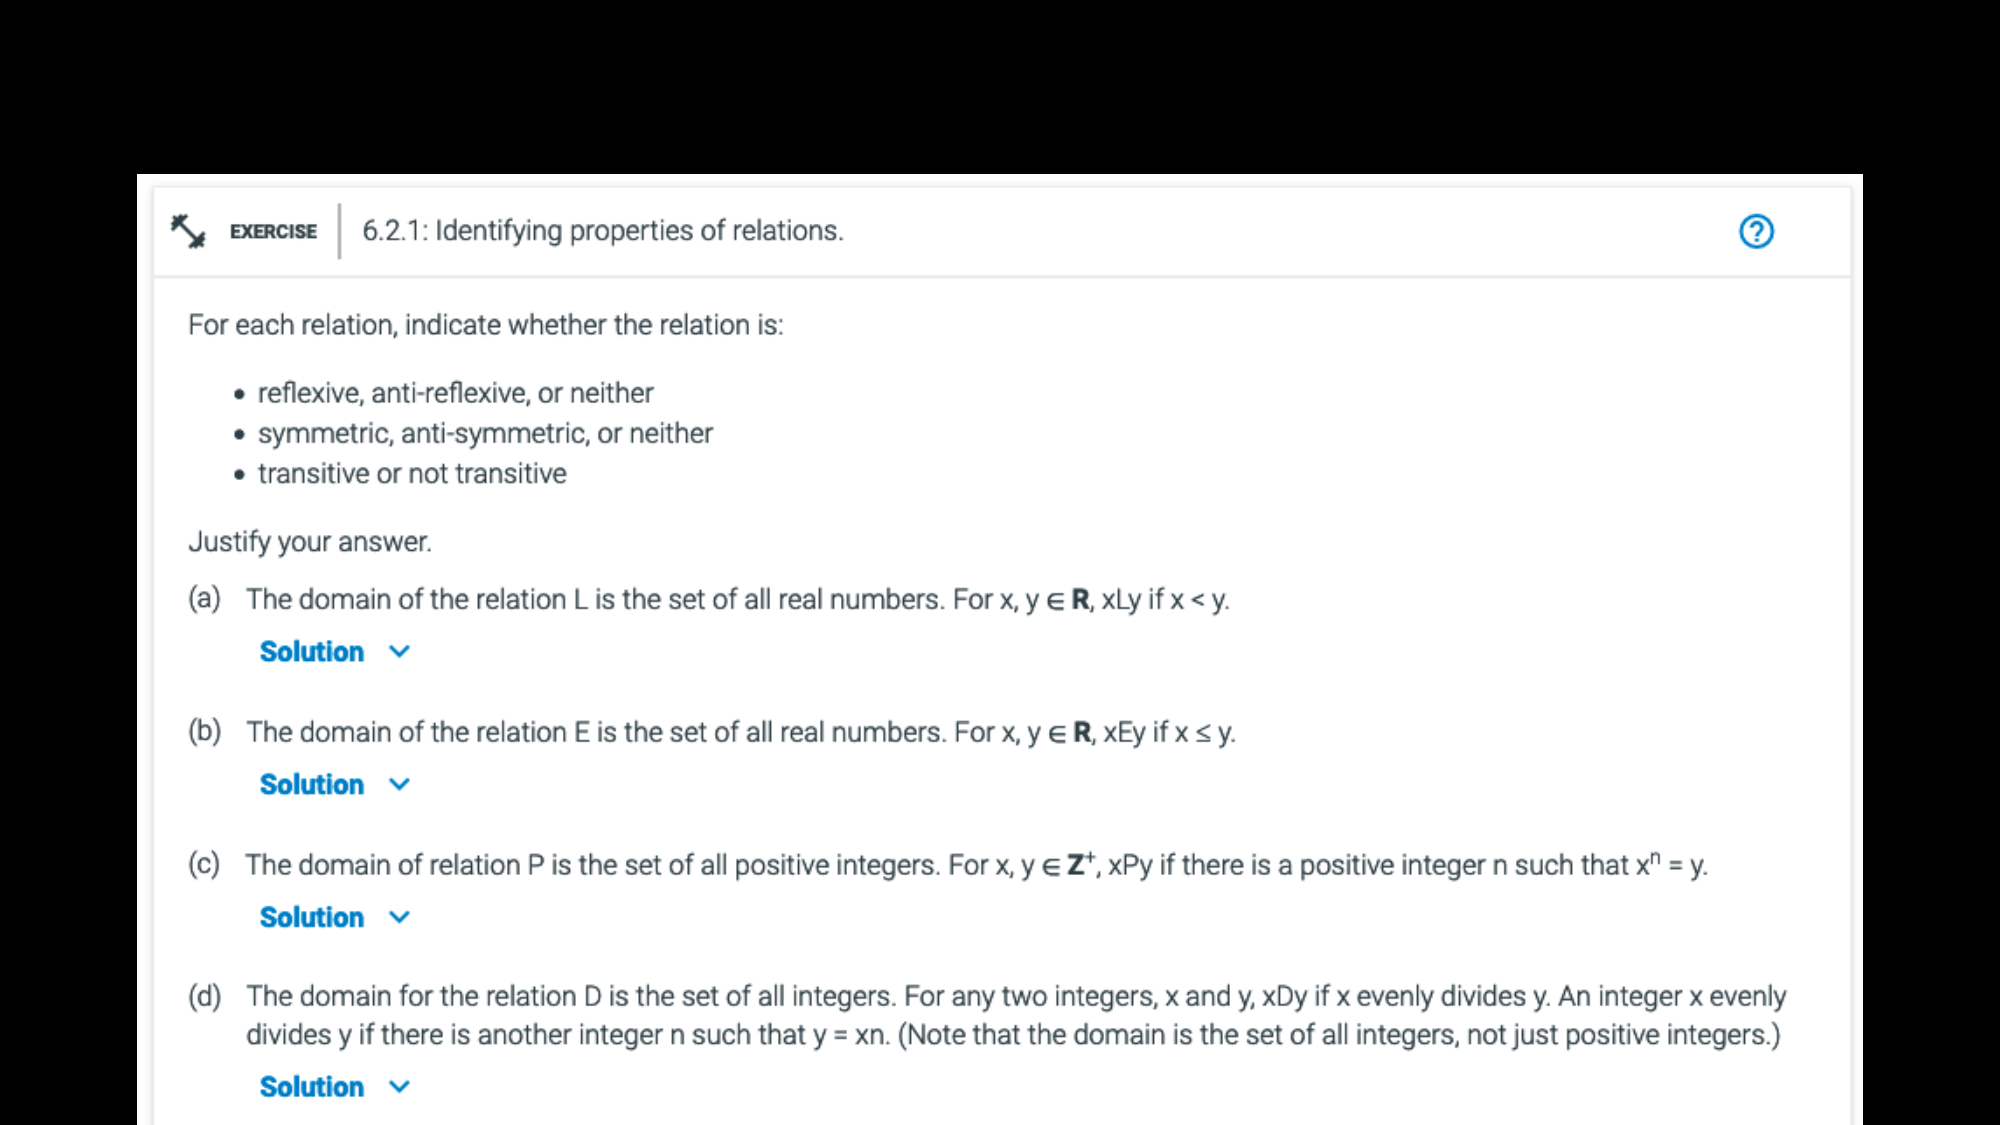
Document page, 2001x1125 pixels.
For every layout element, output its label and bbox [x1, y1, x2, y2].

picture [137, 174, 1863, 1125]
